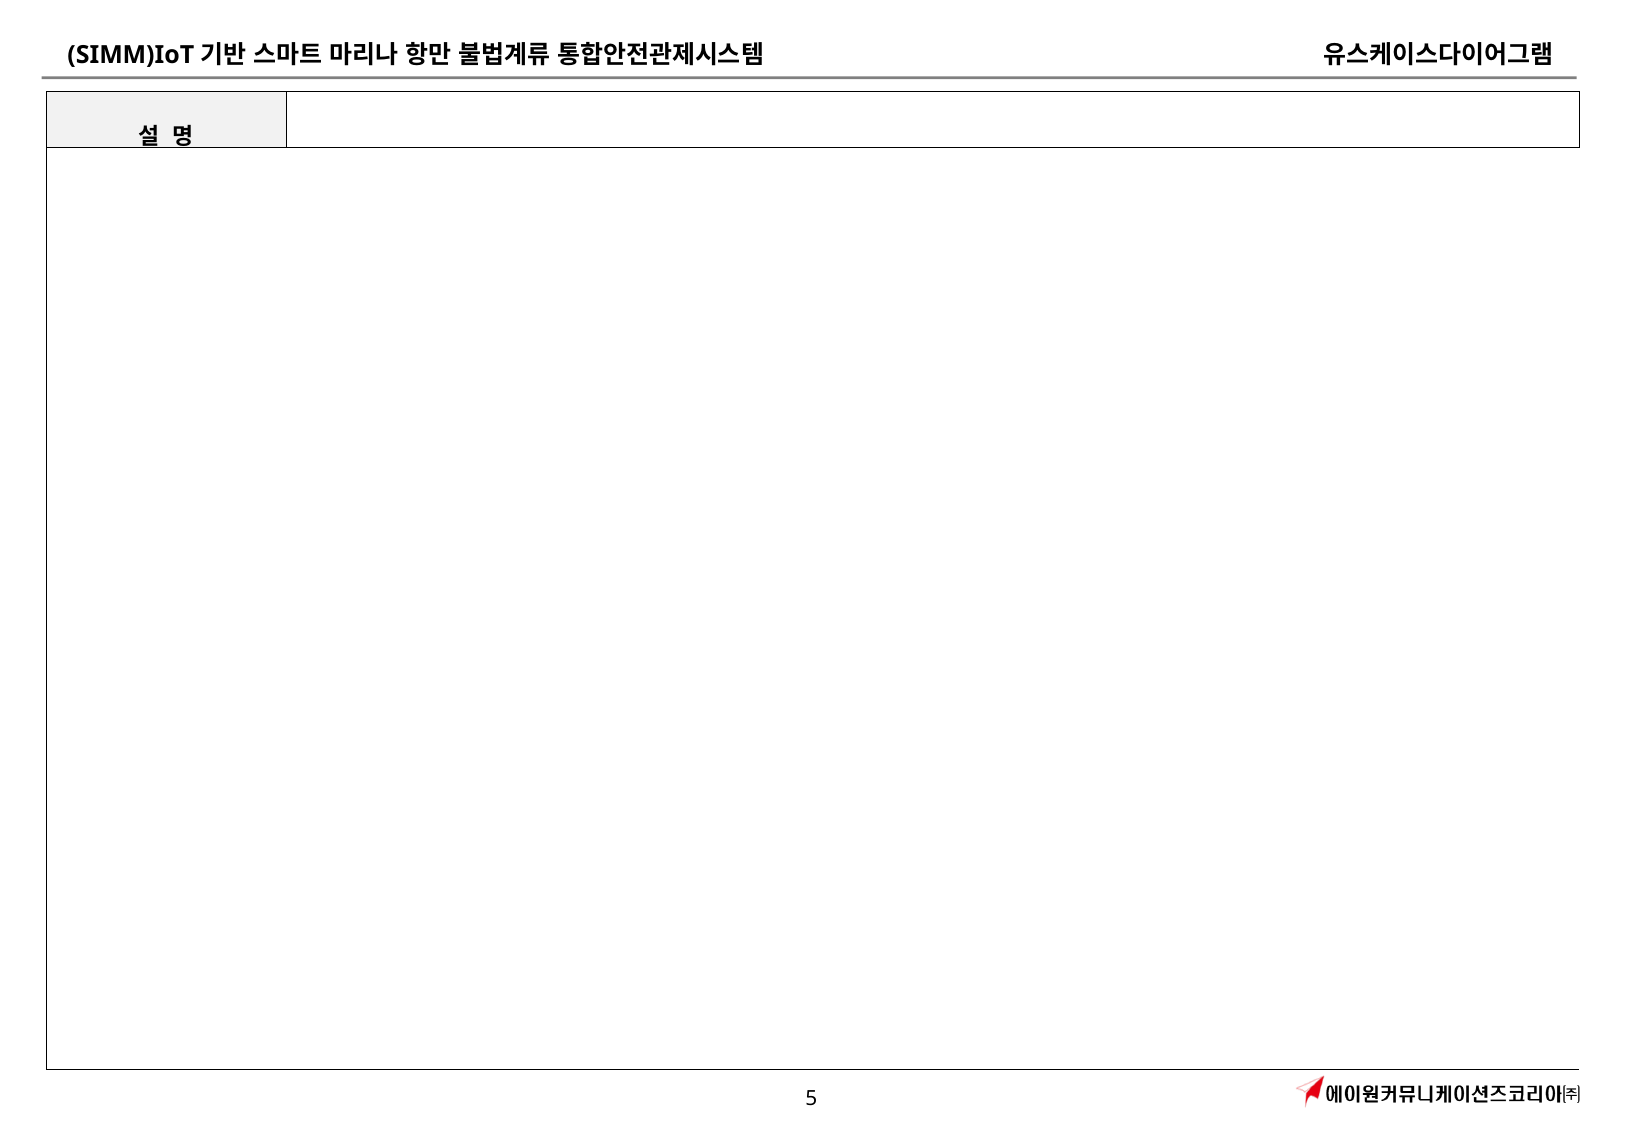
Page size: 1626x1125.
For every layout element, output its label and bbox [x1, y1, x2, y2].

picture [1287, 1073, 1594, 1115]
